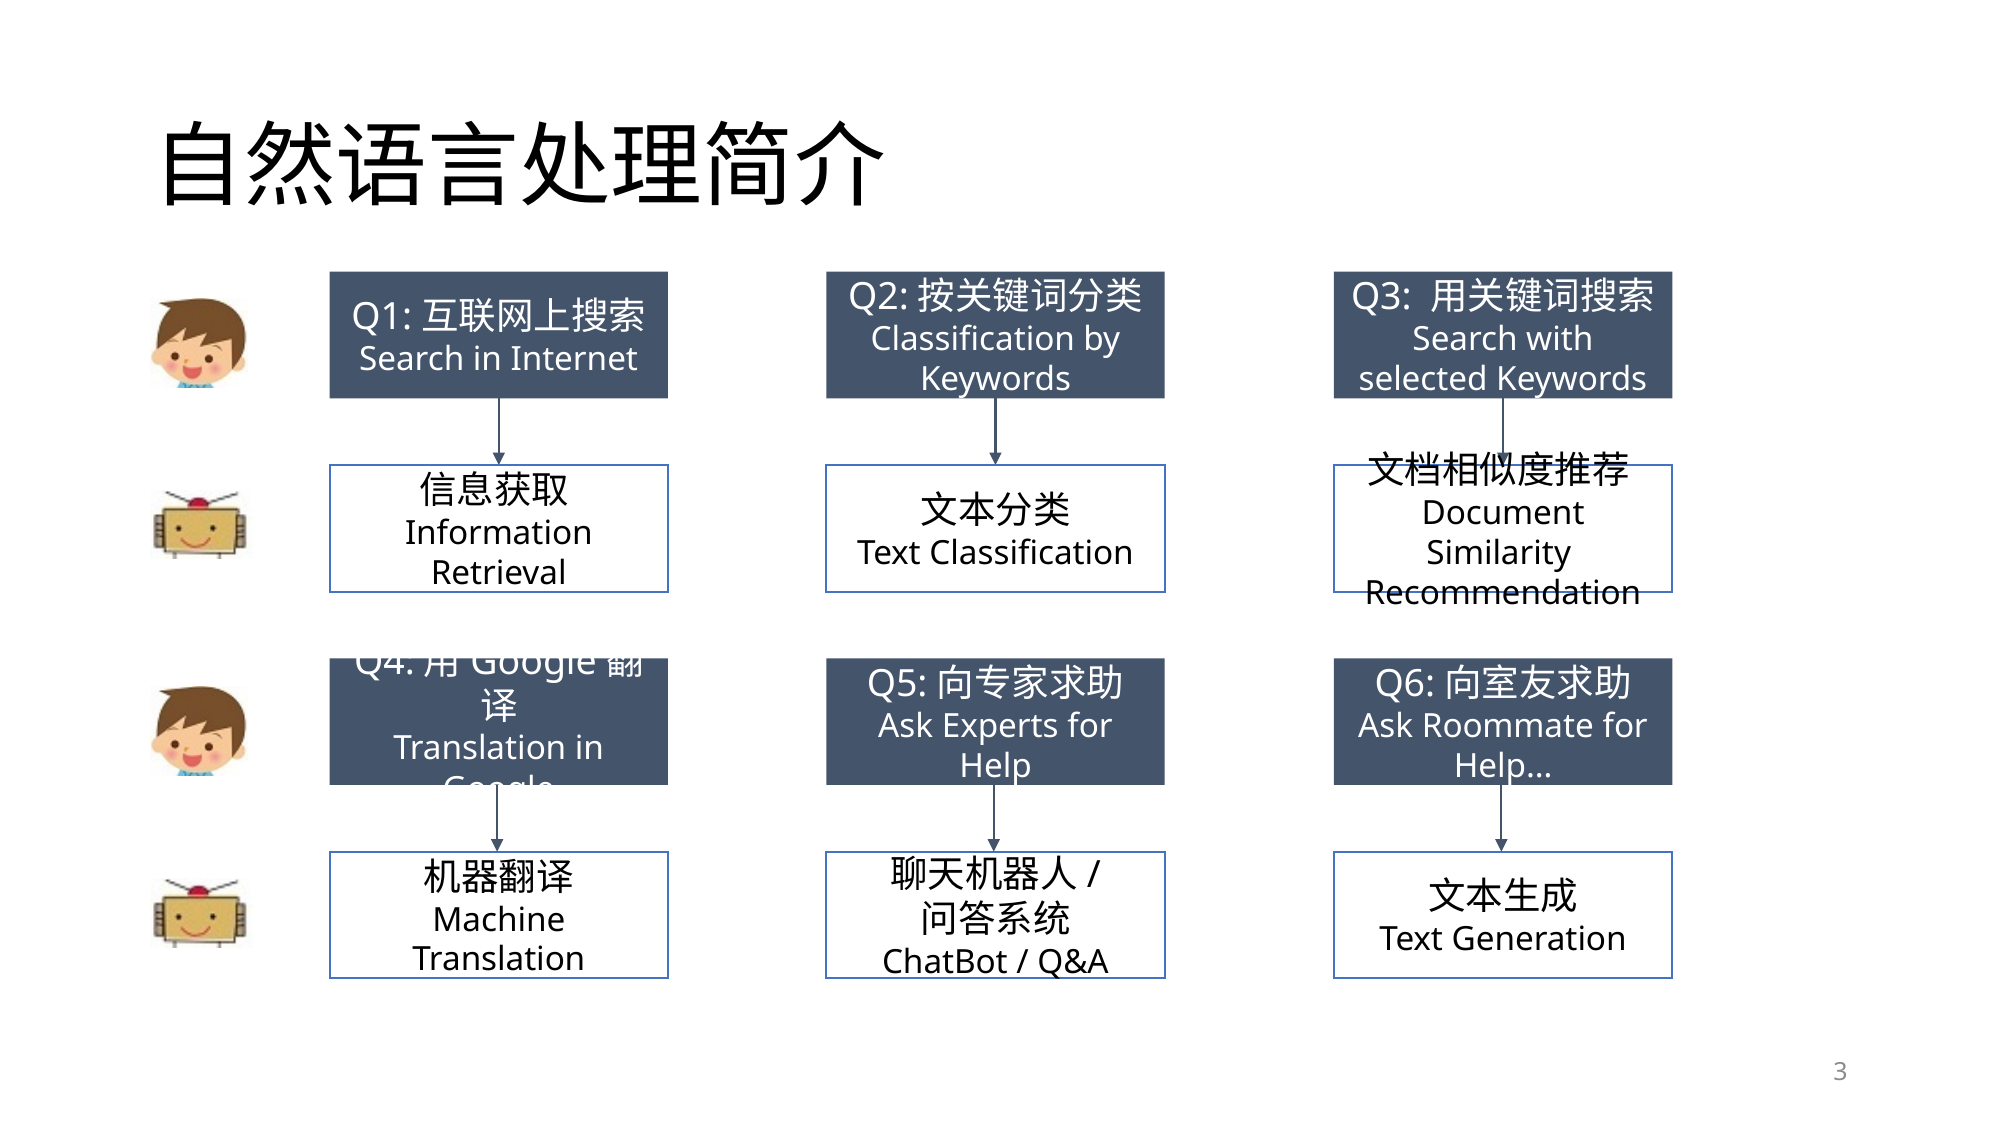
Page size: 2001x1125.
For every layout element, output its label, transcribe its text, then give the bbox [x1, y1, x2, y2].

picture [150, 490, 253, 559]
slide_number 3 [1412, 1042, 1863, 1103]
text_box Q2:按关键词分类 Classification by Keywords [826, 271, 1165, 399]
text_box Q6:向室友求助 Ask Roommate for Help… [1333, 658, 1673, 785]
picture [150, 686, 248, 777]
text_box 文档相似度推荐Document Similarity Recommendation [1333, 464, 1673, 593]
text_box Q4:用Google翻译 Translation in Google [329, 658, 668, 785]
text_box Q3: 用关键词搜索 Search with selected Keywords [1333, 271, 1673, 399]
text_box 聊天机器人/ 问答系统 ChatBot / Q&A [825, 851, 1166, 979]
title 自然语言处理简介 [137, 59, 1863, 278]
text_box 机器翻译 Machine Translation [329, 851, 669, 979]
text_box 信息获取Information Retrieval [329, 464, 669, 593]
text_box 文本生成 Text Generation [1333, 851, 1673, 979]
picture [150, 298, 248, 388]
text_box 文本分类 Text Classification [825, 464, 1166, 593]
text_box Q1:互联网上搜索 Search in Internet [329, 271, 668, 399]
text_box Q5:向专家求助 Ask Experts for Help [826, 658, 1165, 785]
picture [150, 878, 253, 948]
